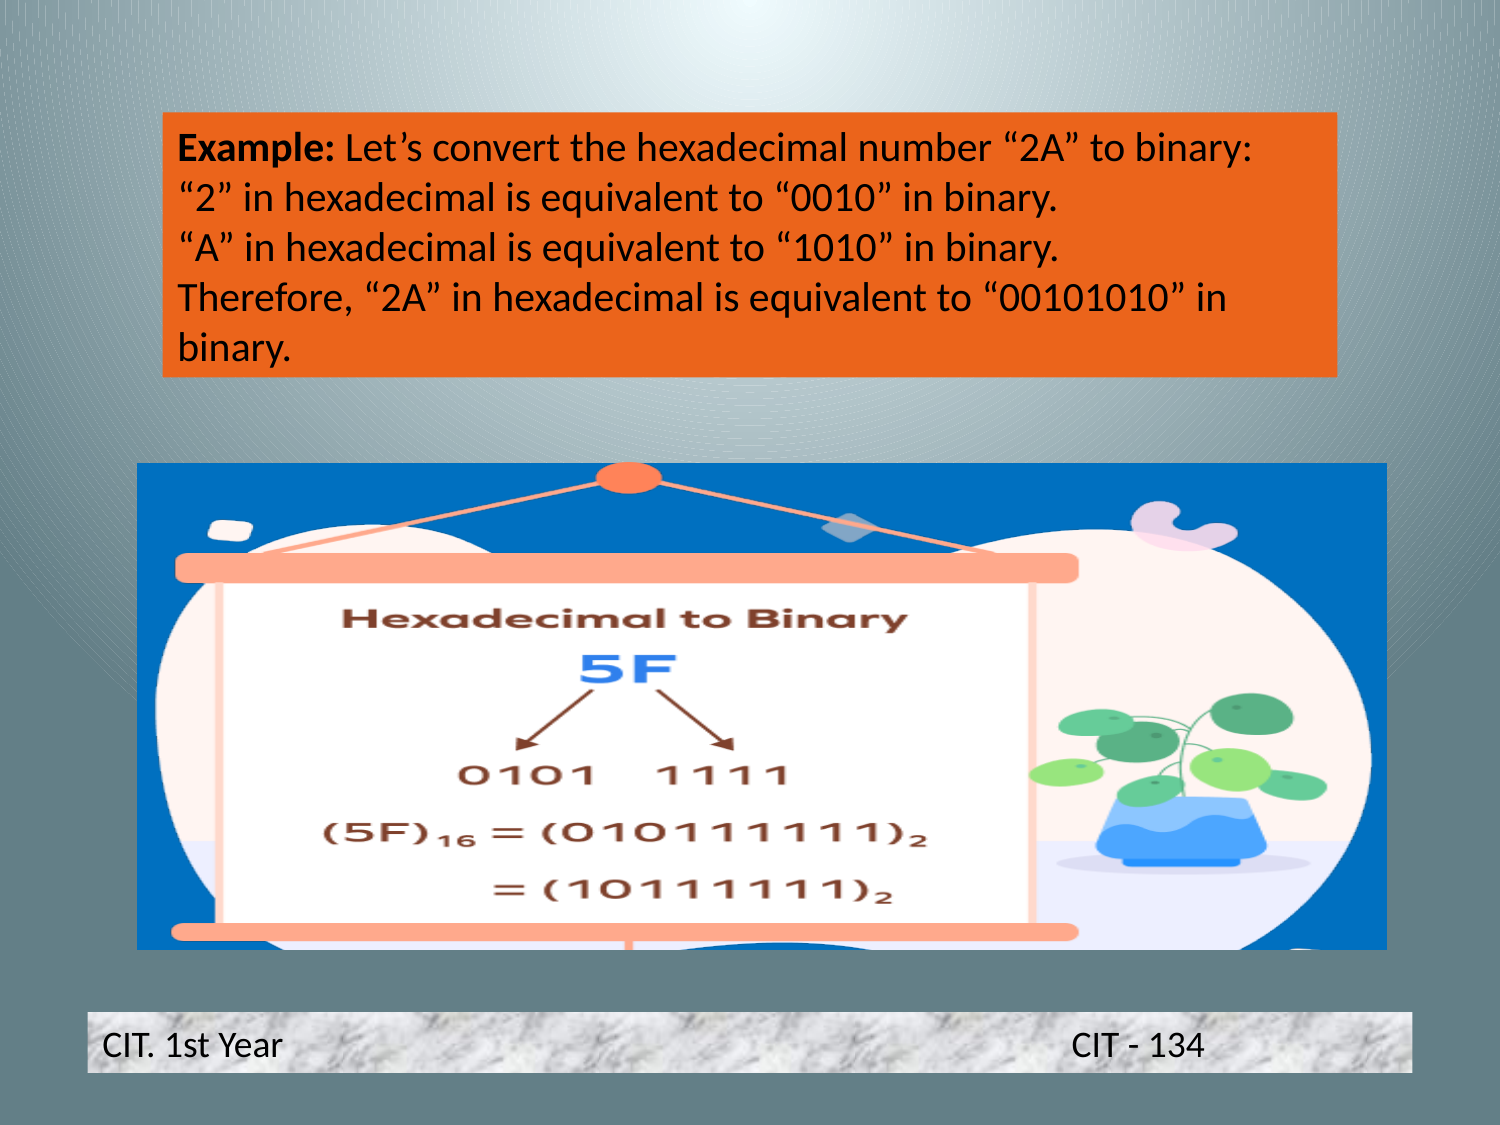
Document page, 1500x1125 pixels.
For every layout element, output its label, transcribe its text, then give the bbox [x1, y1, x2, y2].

text_box CIT. 1st Year CIT - 134 [87, 1012, 1413, 1073]
text_box Example: Let’s convert the hexadecimal number “2A” to binary: “2” in hexadecimal is equivalent to “0010” in binary. “A” in hexadecimal is equivalent to “1010” in binary. Therefore, “2A” in hexadecimal is equivalent to “00101010” in binary. [162, 112, 1338, 378]
picture [137, 462, 1388, 951]
